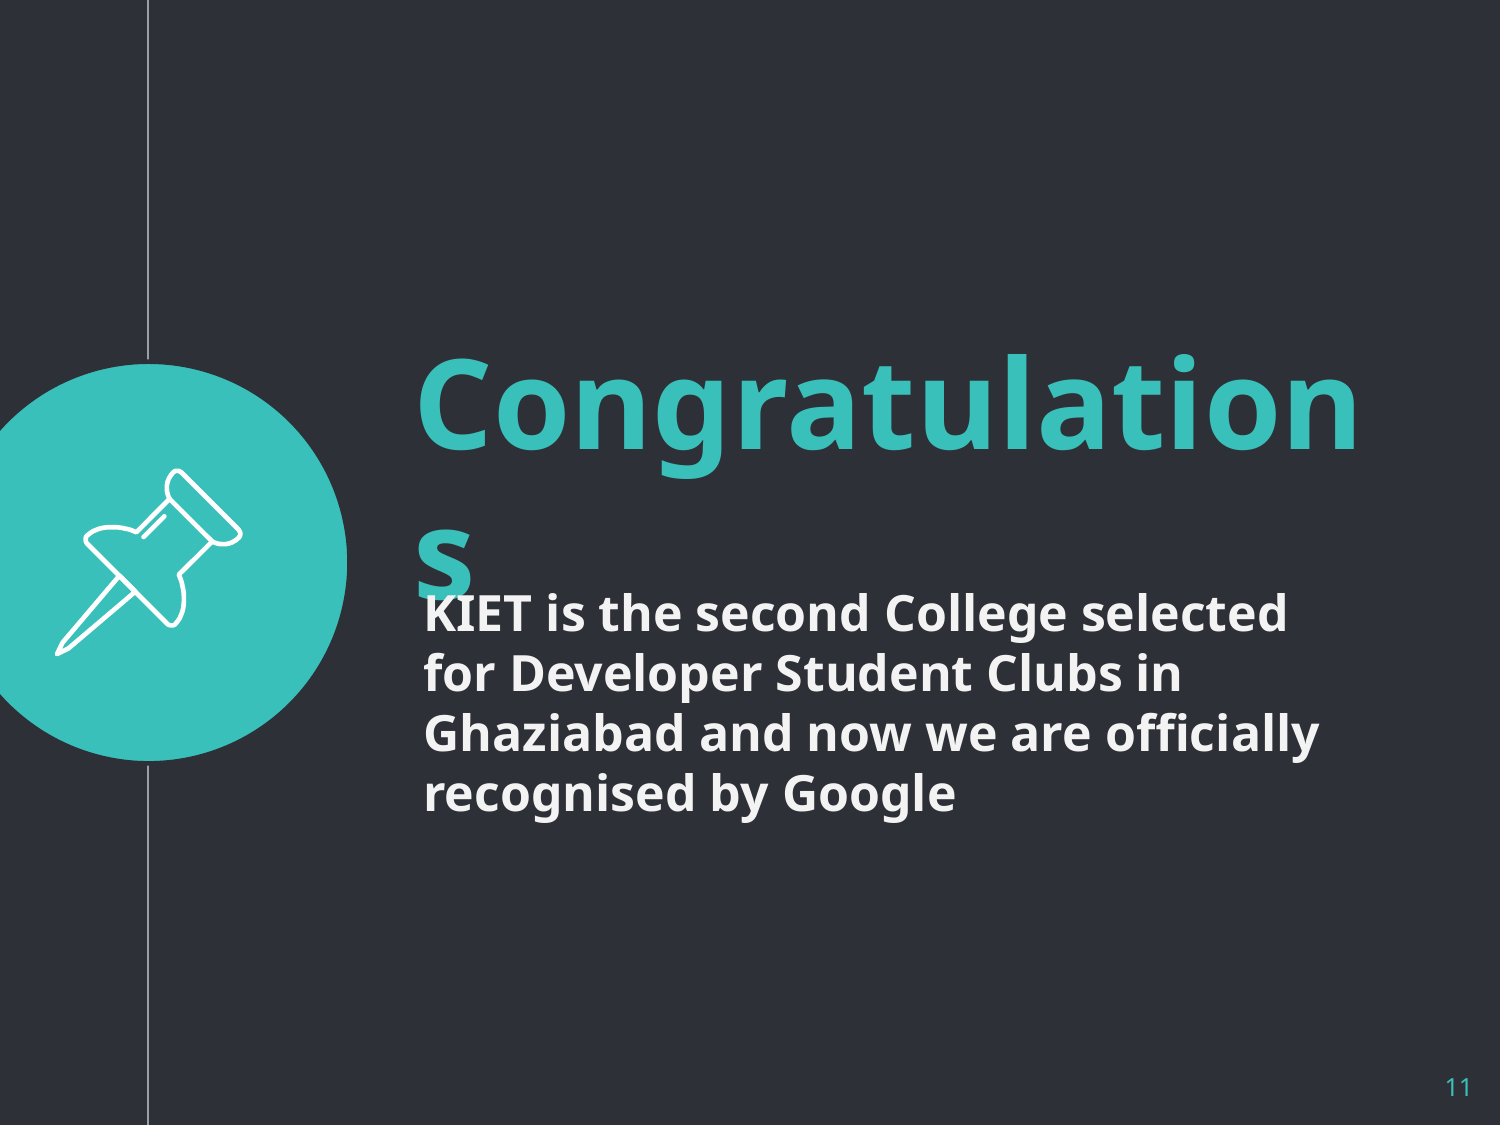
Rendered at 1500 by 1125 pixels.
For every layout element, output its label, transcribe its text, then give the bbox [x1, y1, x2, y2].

slide_number ‹#› [1398, 1056, 1489, 1125]
text_box [0, 361, 350, 764]
subtitle KIET is the second College selected for Developer Student Clubs in Ghaziabad and now we are officially recognised by Google [408, 566, 1388, 811]
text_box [56, 470, 241, 655]
title Congratulations [398, 347, 1408, 602]
